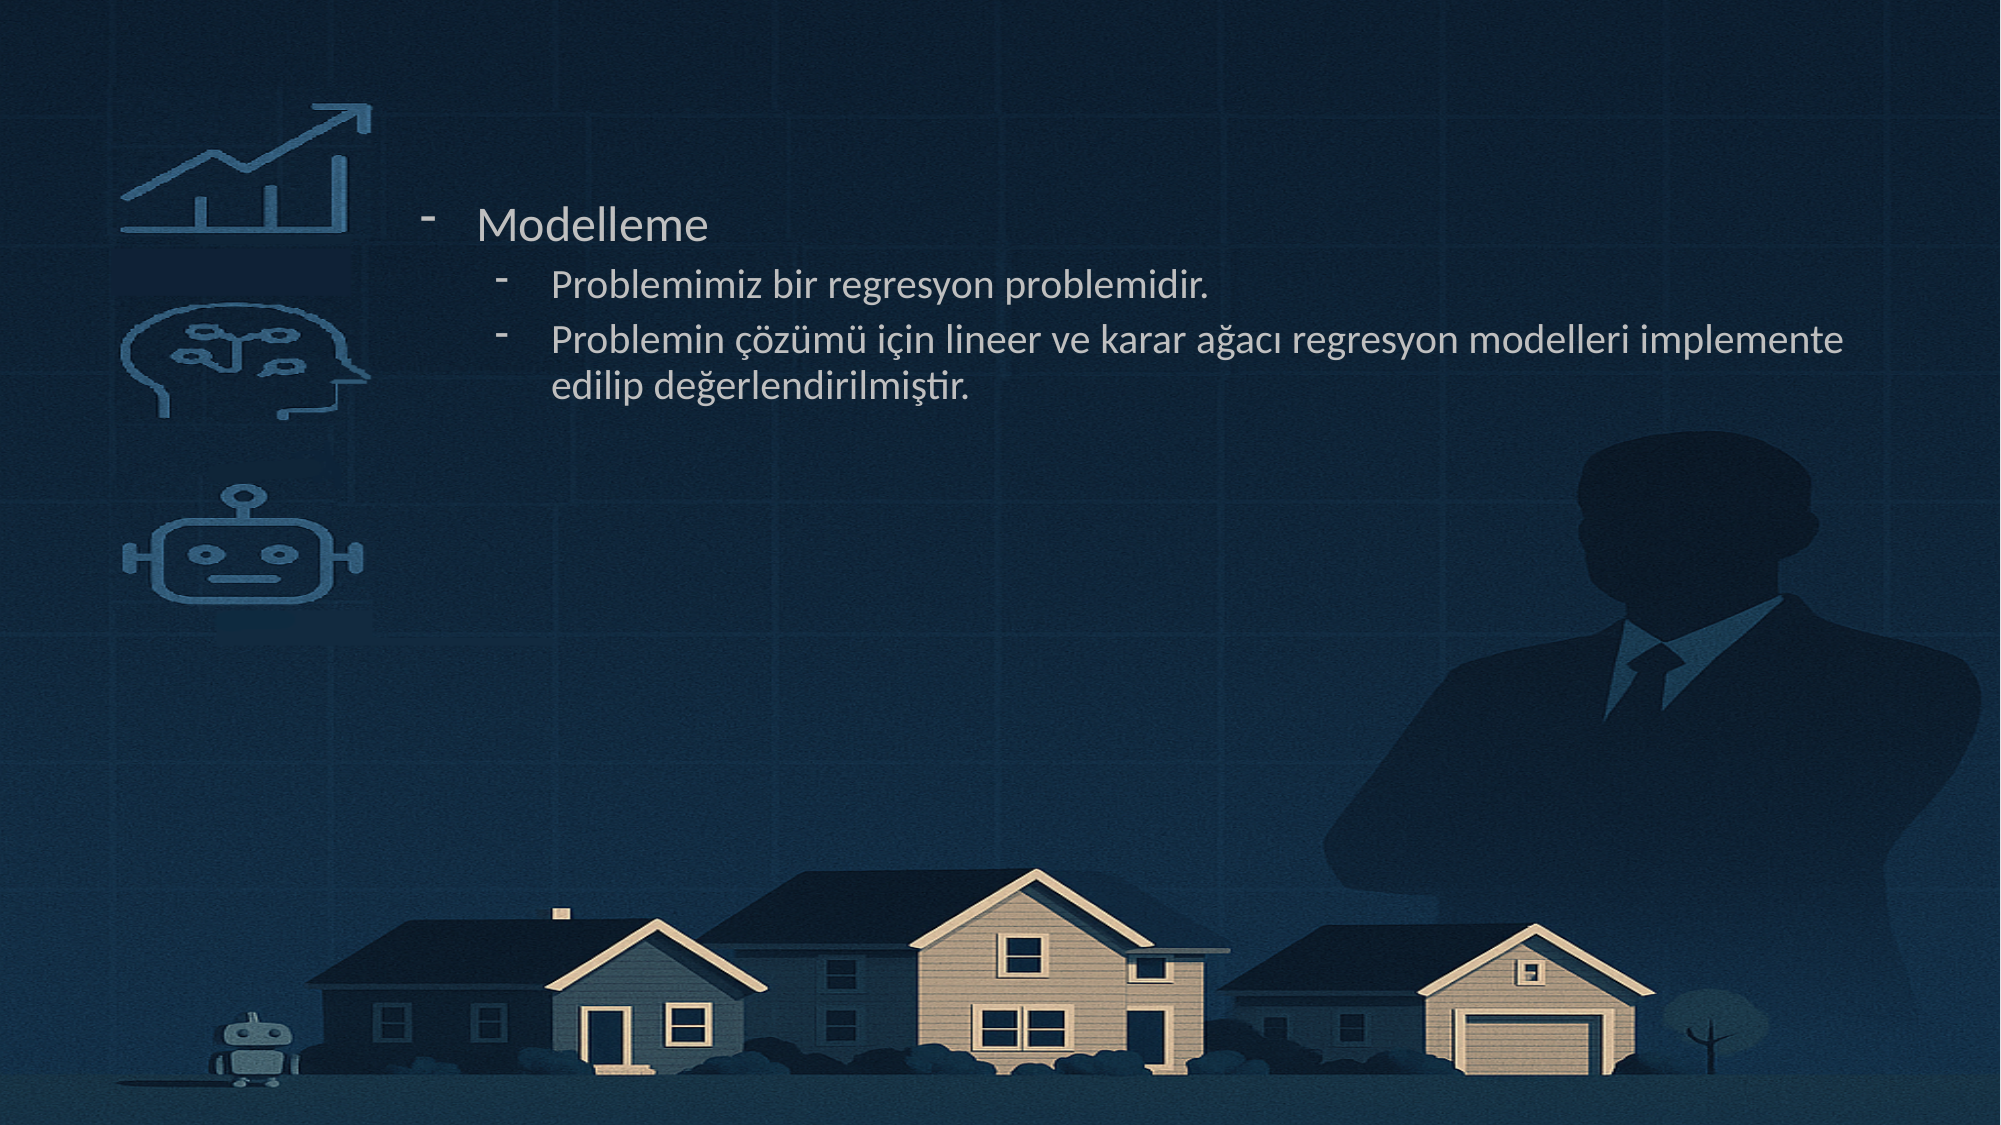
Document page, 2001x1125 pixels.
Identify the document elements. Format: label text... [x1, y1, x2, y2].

picture [0, 0, 2001, 1125]
subtitle Modelleme Problemimiz bir regresyon problemidir. Problemin çözümü için lineer ve karar ağacı regresyon modelleri implemente edilip değerlendirilmiştir. [404, 190, 1897, 882]
